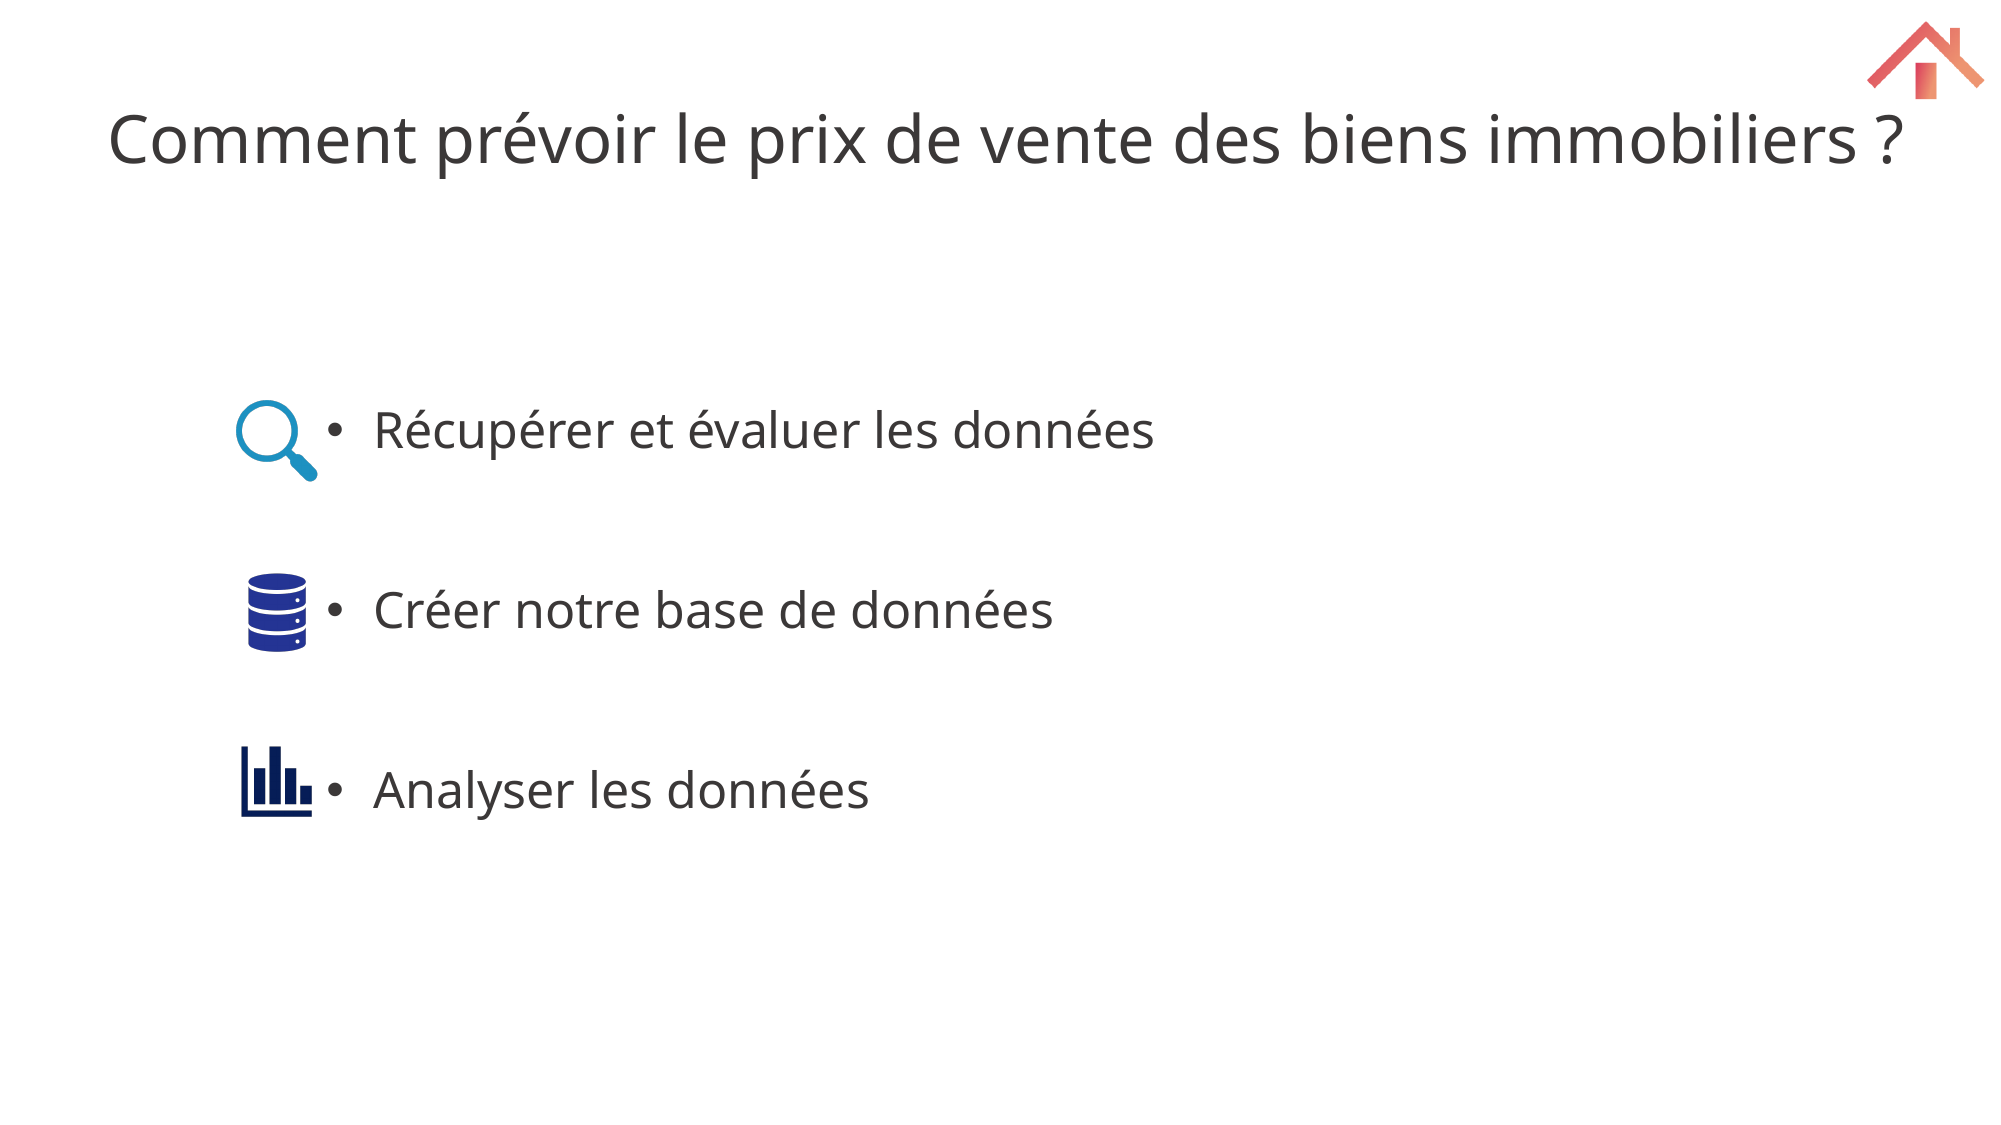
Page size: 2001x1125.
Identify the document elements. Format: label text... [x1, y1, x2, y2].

picture [227, 563, 326, 662]
text_box Comment prévoir le prix de vente des biens immobiliers ? [92, 89, 1922, 185]
picture [1848, 0, 2000, 128]
text_box Récupérer et évaluer les données Créer notre base de données Analyser les données [311, 391, 1171, 827]
picture [227, 391, 326, 490]
picture [227, 732, 326, 831]
